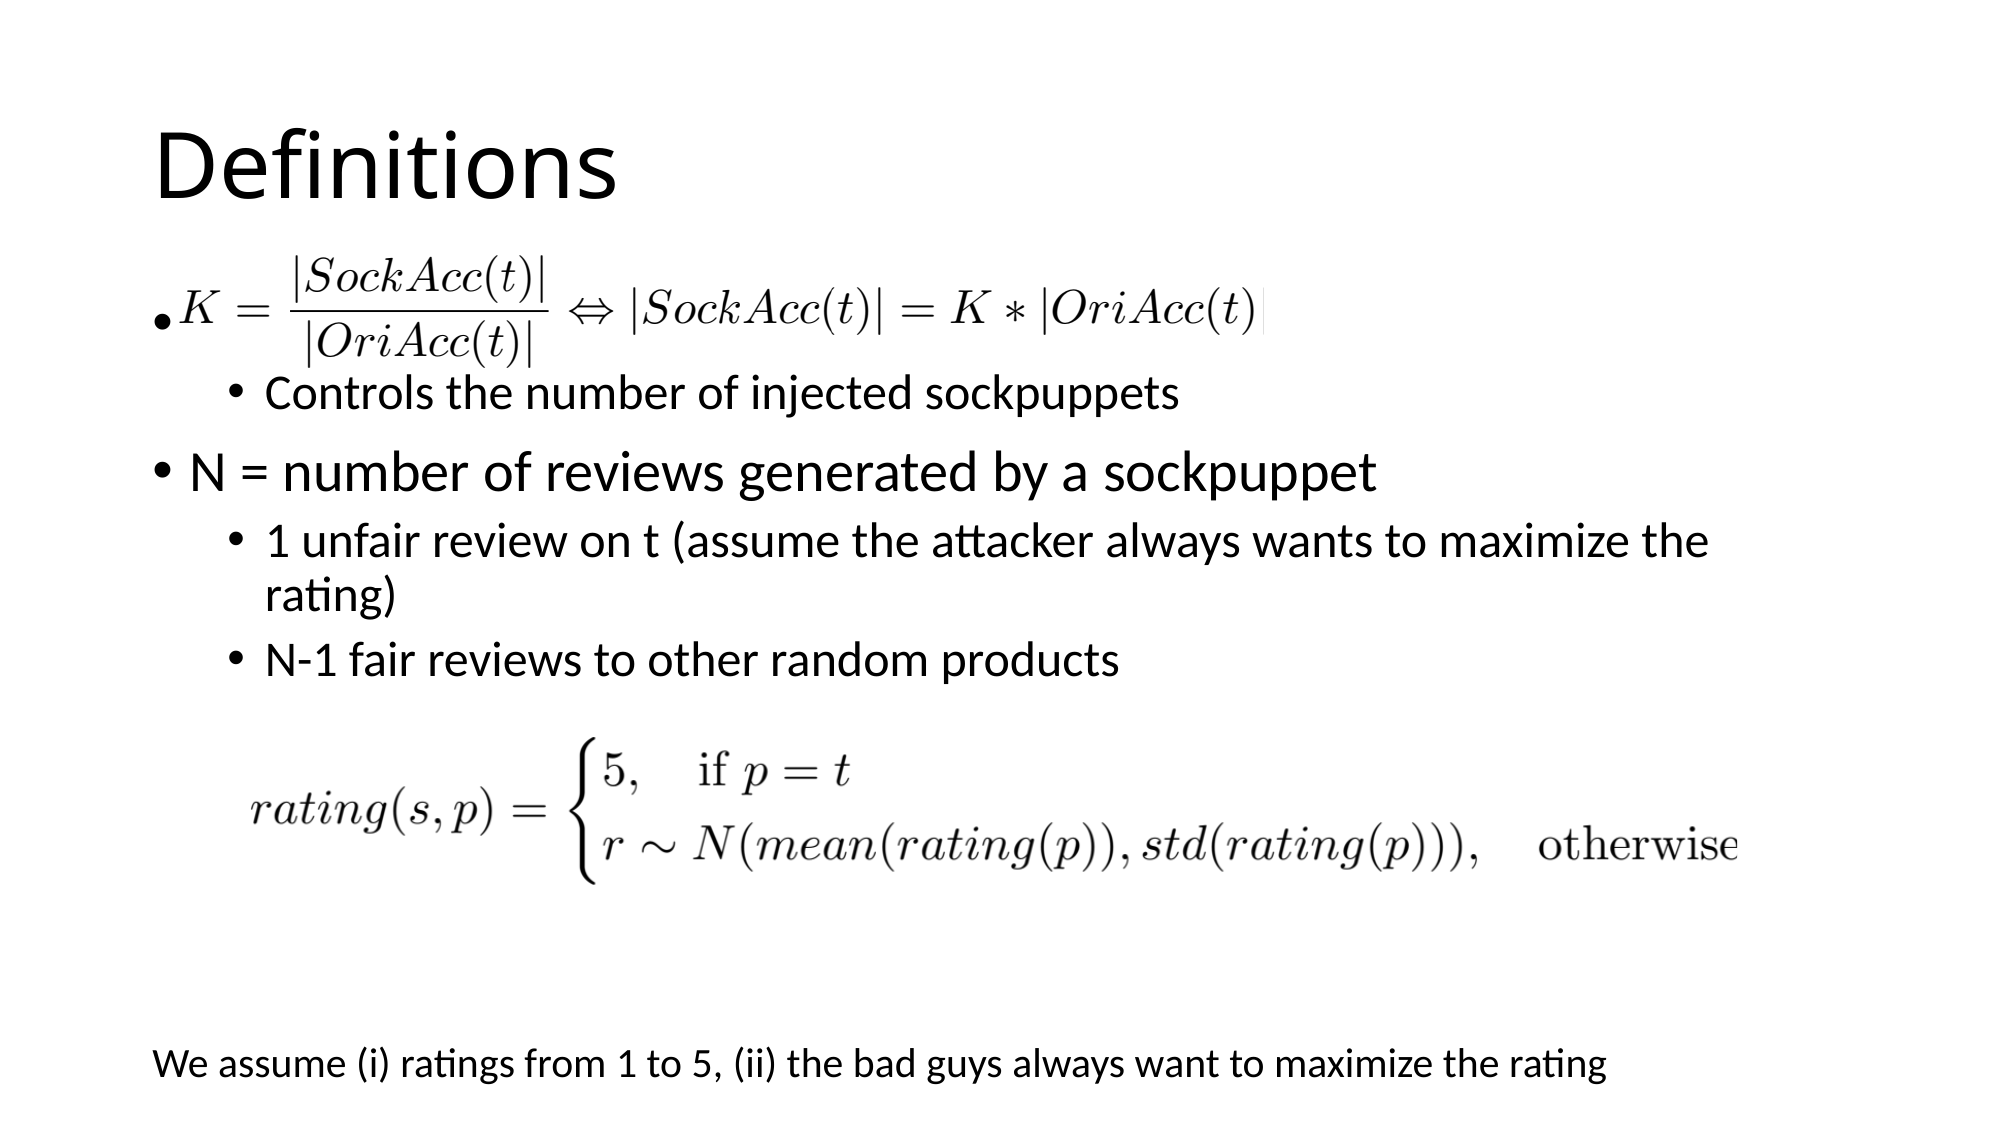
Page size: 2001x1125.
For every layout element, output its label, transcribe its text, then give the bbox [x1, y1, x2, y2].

picture [179, 254, 1264, 369]
picture [250, 736, 1738, 885]
list Controls the number of injected sockpuppets N = number of reviews generated by a sockpuppet 1 unfair review on t (assume the attacker always wants to maximize the rating) N-1 fair reviews to other random products We assume (i) ratings from 1 to 5, (ii) the bad guys always want to maximize the rating [137, 194, 1863, 1098]
title Definitions [137, 59, 1863, 194]
